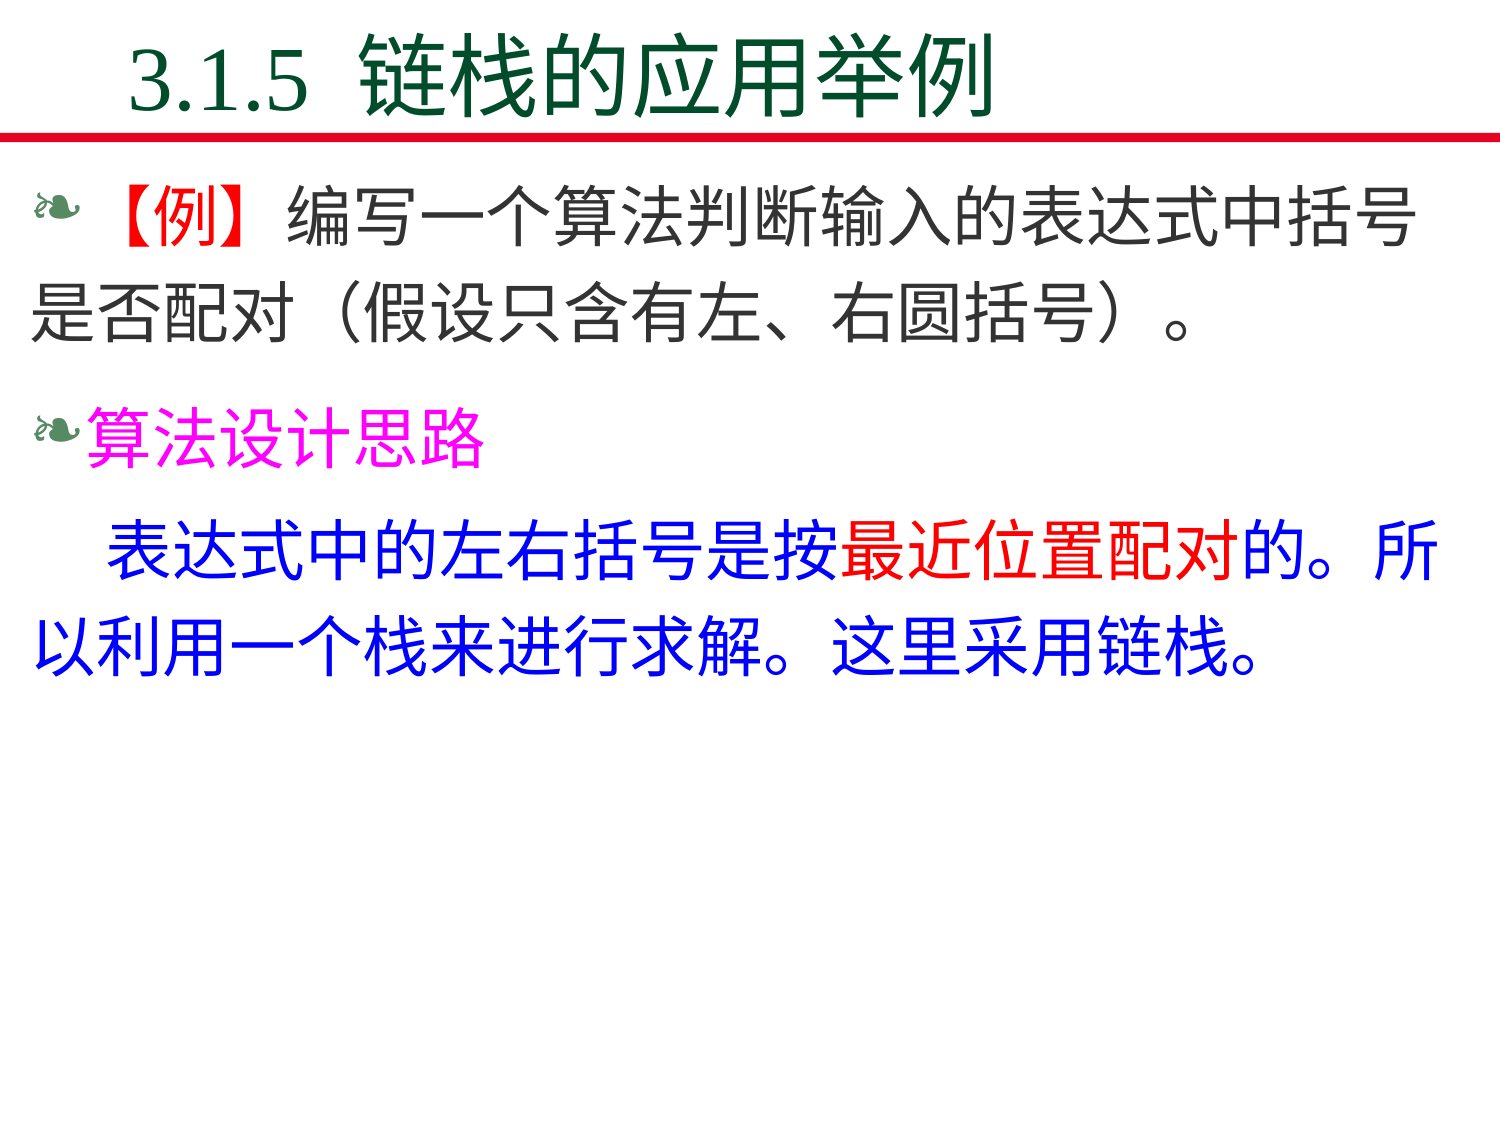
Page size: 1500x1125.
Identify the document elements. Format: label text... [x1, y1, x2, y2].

text_box 表达式中的左右括号是按最近位置配对的。所以利用一个栈来进行求解。这里采用链栈。 [14, 485, 1473, 693]
title 3.1.5 链栈的应用举例 [112, 42, 1388, 137]
text_box 算法设计思路 [14, 373, 1473, 485]
text_box 【例】编写一个算法判断输入的表达式中括号是否配对（假设只含有左、右圆括号）。 [14, 151, 1487, 358]
